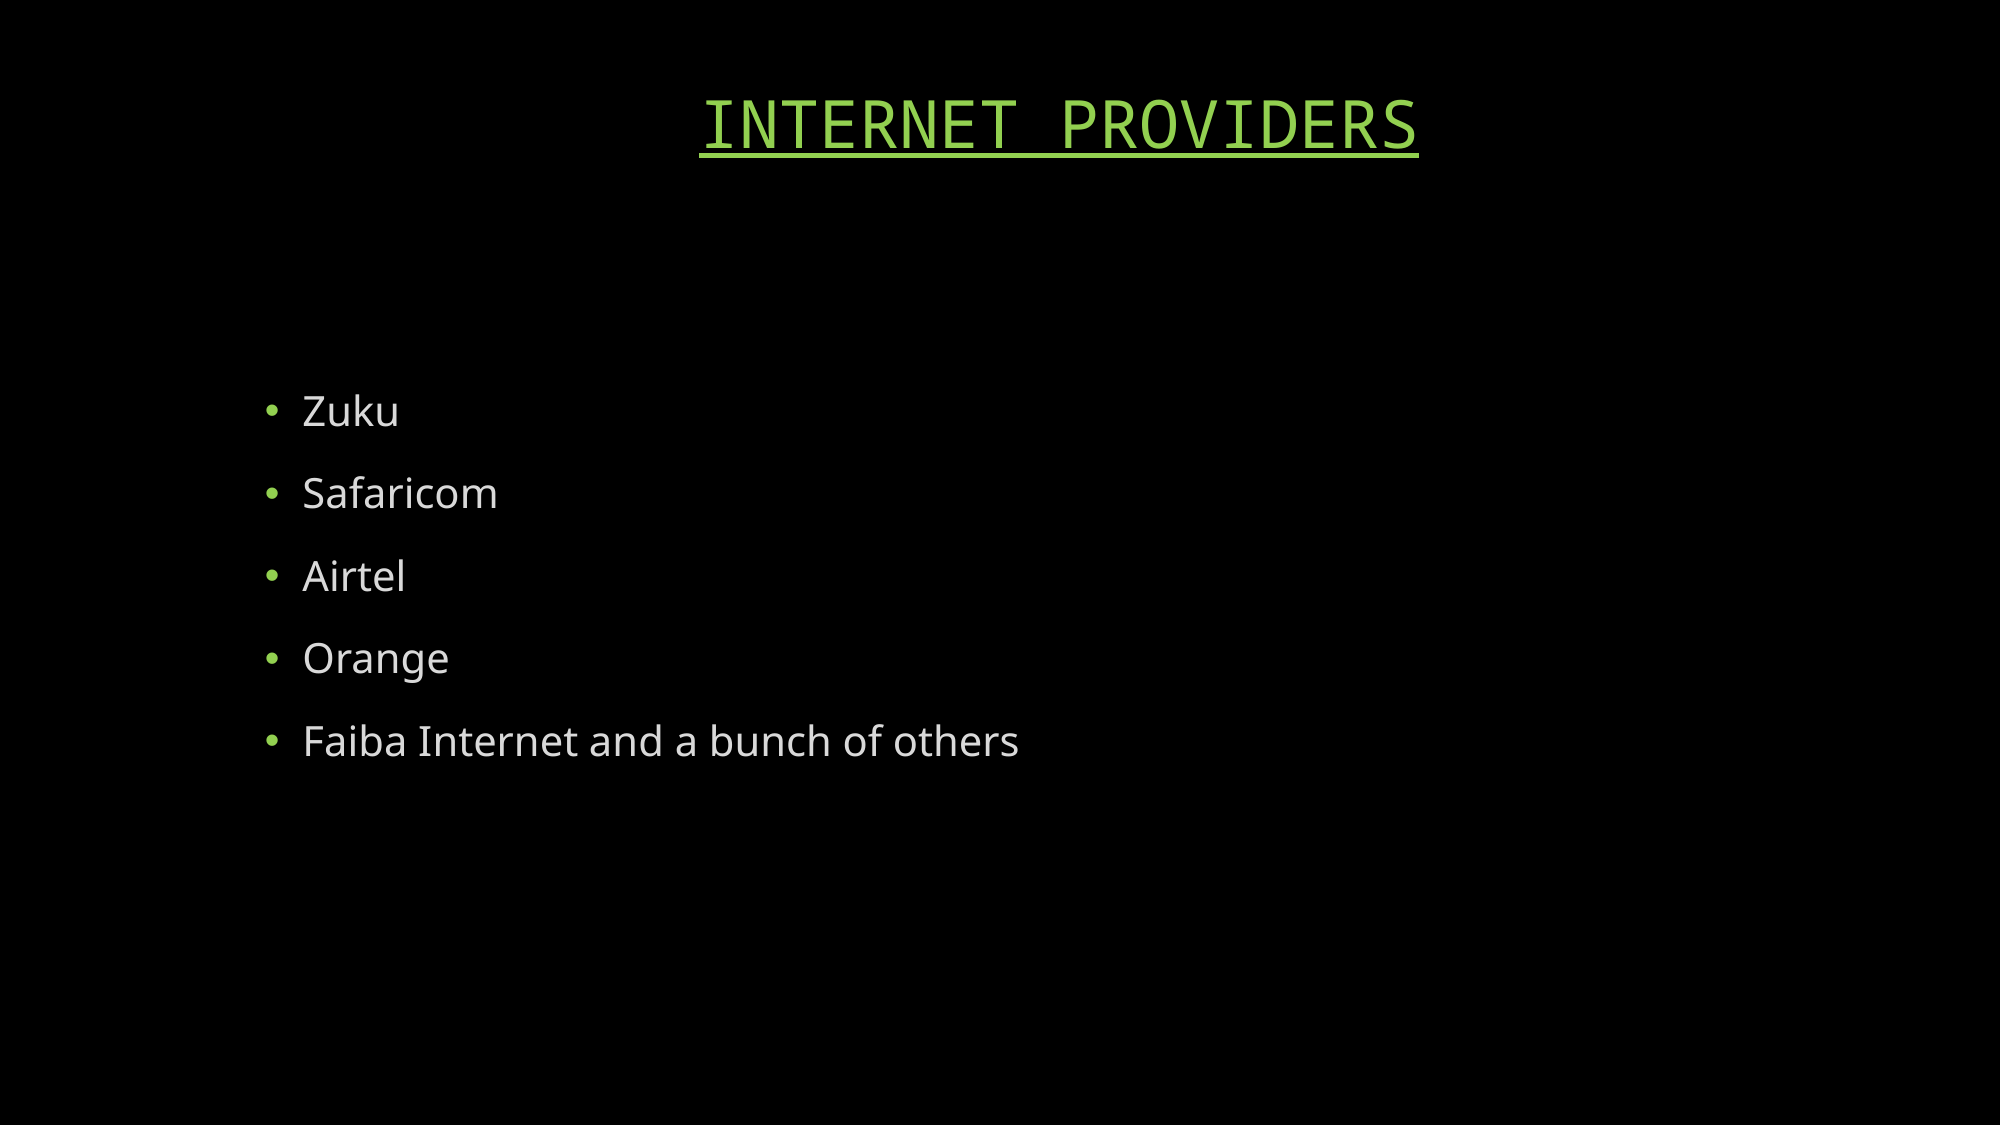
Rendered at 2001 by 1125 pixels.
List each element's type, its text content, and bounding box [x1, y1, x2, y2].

list Zuku Safaricom Airtel Orange Faiba Internet and a bunch of others [249, 299, 1750, 1000]
title INTERNET PROVIDERS [193, 50, 1925, 250]
